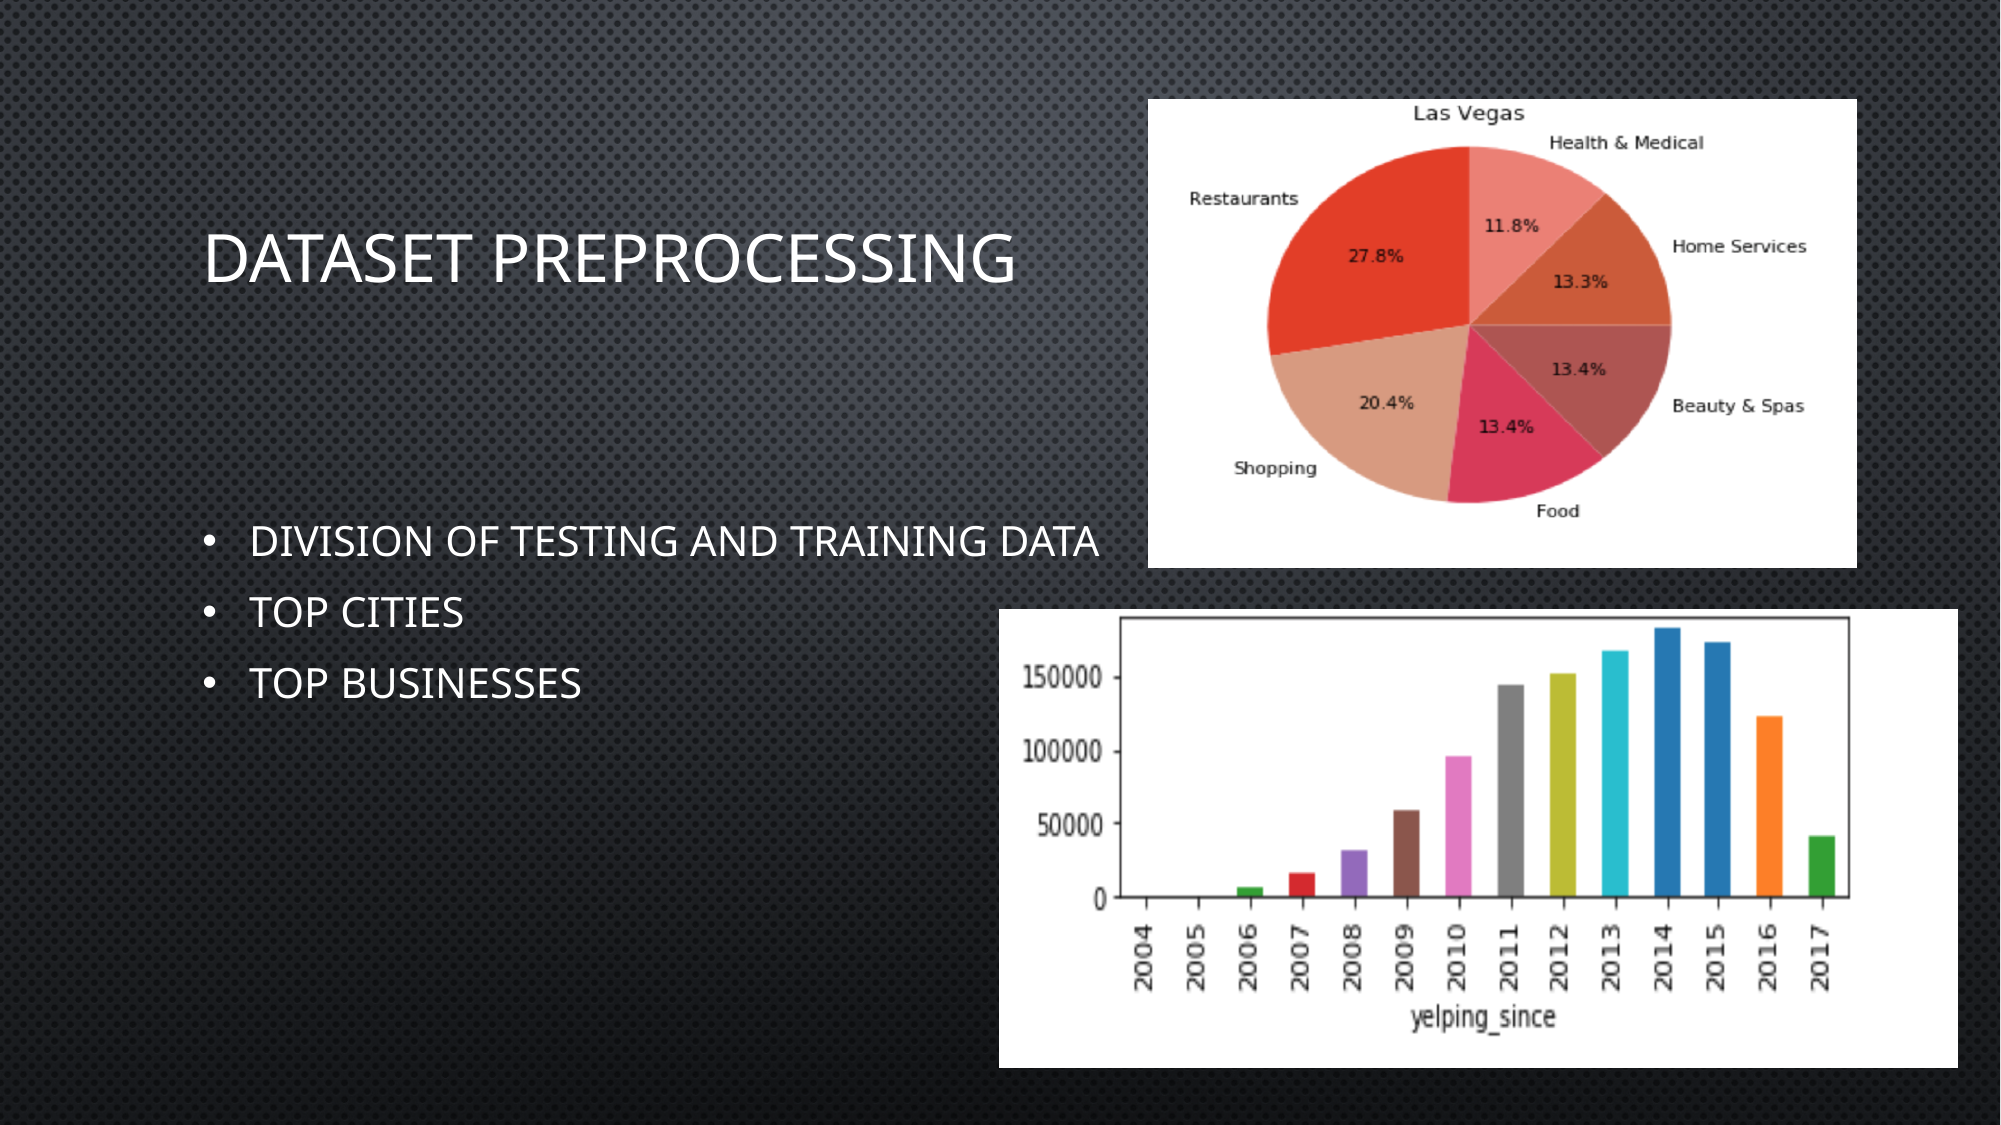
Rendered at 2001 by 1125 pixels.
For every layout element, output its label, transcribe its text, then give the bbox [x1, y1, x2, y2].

picture [1148, 99, 1857, 569]
picture [999, 609, 1958, 1068]
list Division of testing and training data Top cities Top businesses [187, 437, 1254, 856]
title Dataset Preprocessing [187, 99, 1148, 413]
